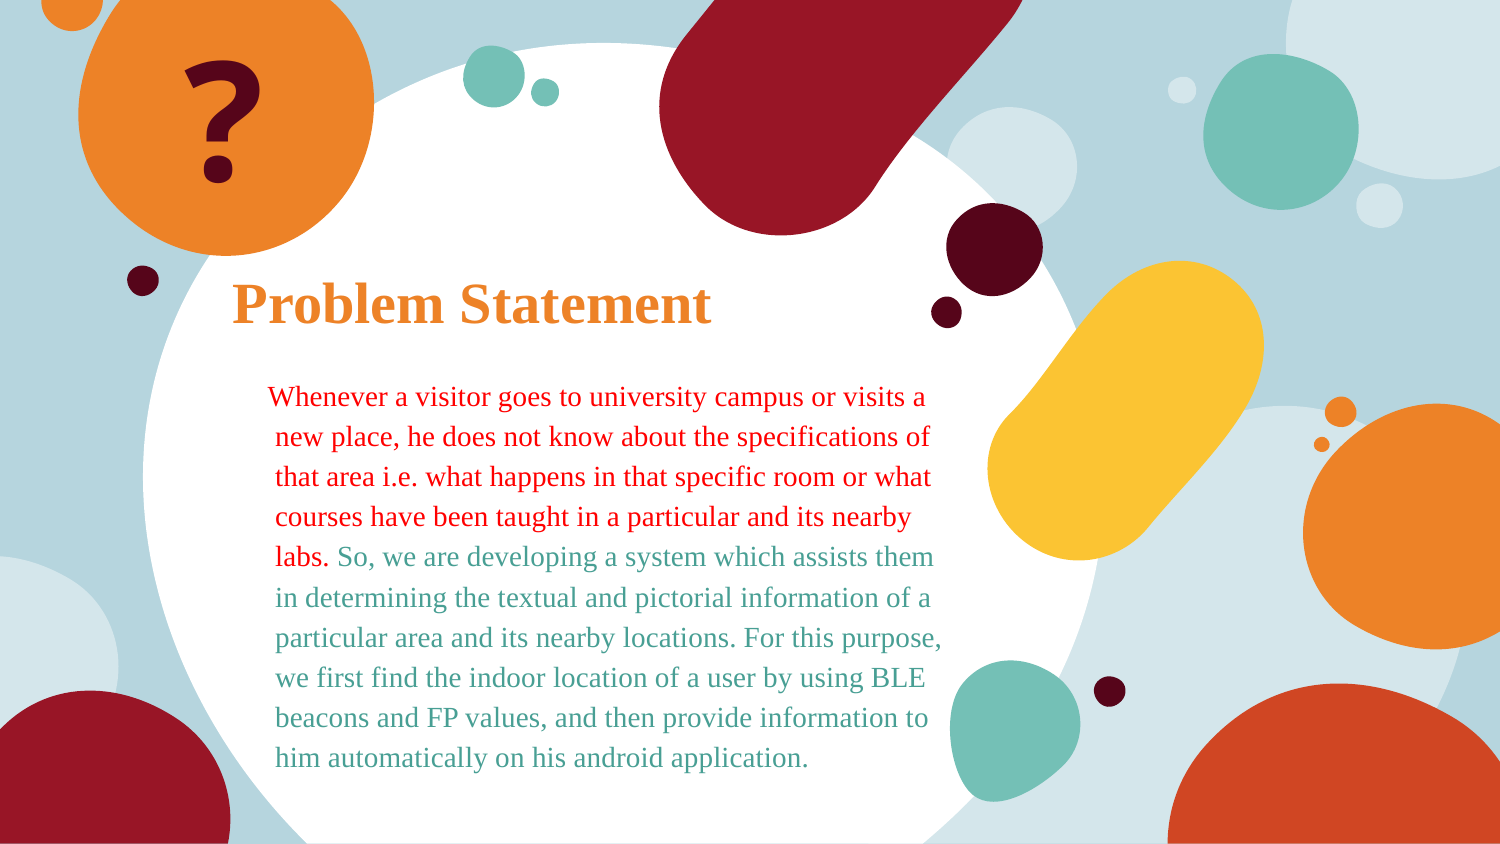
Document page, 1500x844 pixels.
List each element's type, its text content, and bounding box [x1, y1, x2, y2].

text_box ? [78, 0, 371, 230]
subtitle Whenever a visitor goes to university campus or visits a new place, he does not know about the specifications of that area i.e. what happens in that specific room or what courses have been taught in a particular and its nearby labs. So, we are developing a system which assists them in determining the textual and pictorial information of a particular area and its nearby locations. For this purpose, we first find the indoor location of a user by using BLE beacons and FP values, and then provide information to him automatically on his android application. [200, 371, 963, 810]
title Problem Statement [232, 246, 984, 335]
